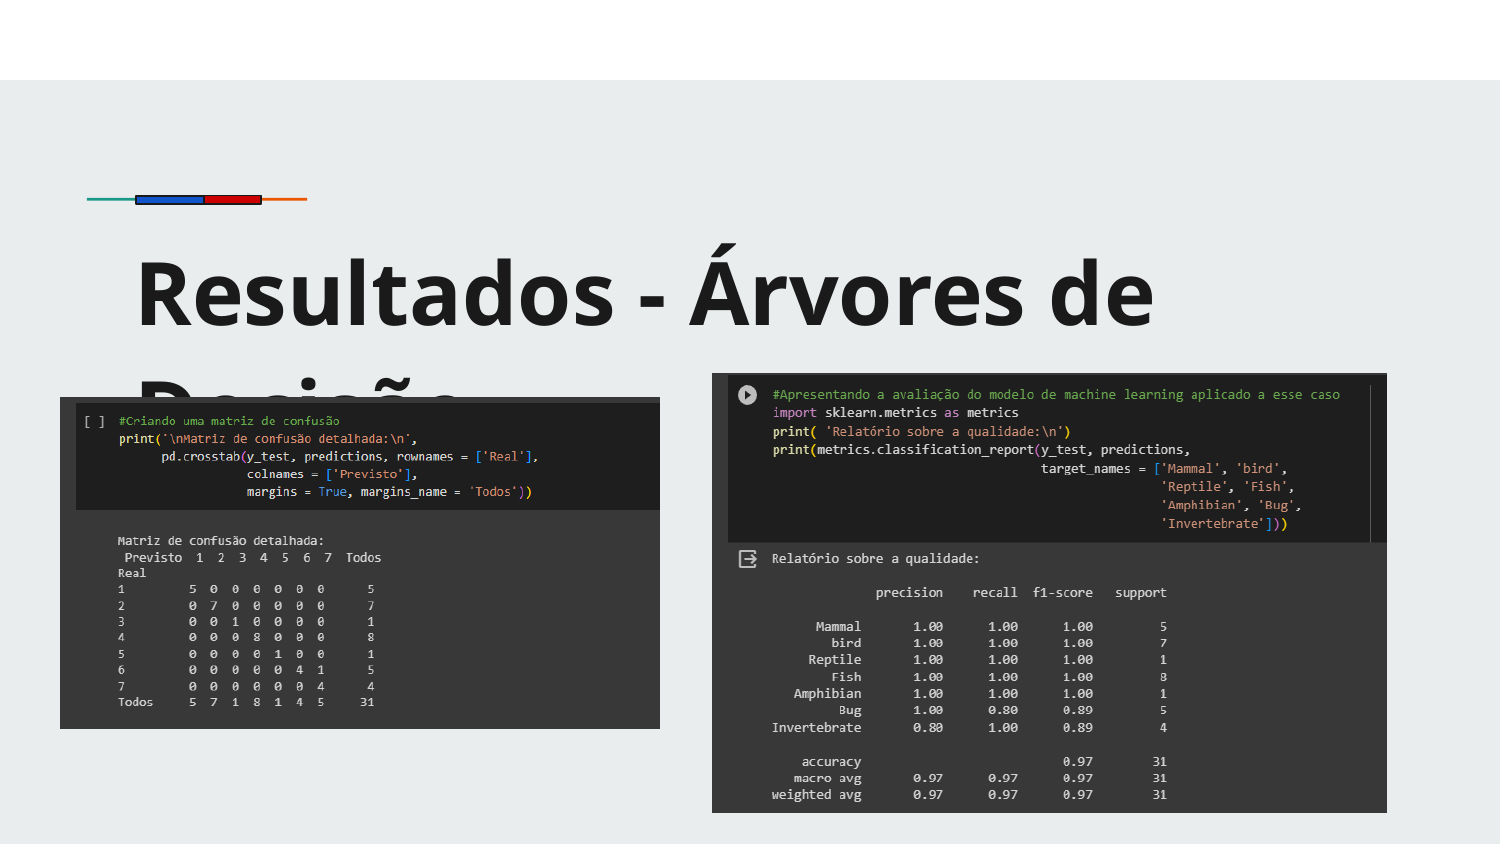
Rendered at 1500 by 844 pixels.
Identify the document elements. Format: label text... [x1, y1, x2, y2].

text_box [135, 196, 203, 204]
text_box [203, 195, 261, 204]
picture [711, 373, 1388, 813]
title Resultados - Árvores de Decisão [119, 216, 1381, 490]
picture [59, 397, 660, 729]
